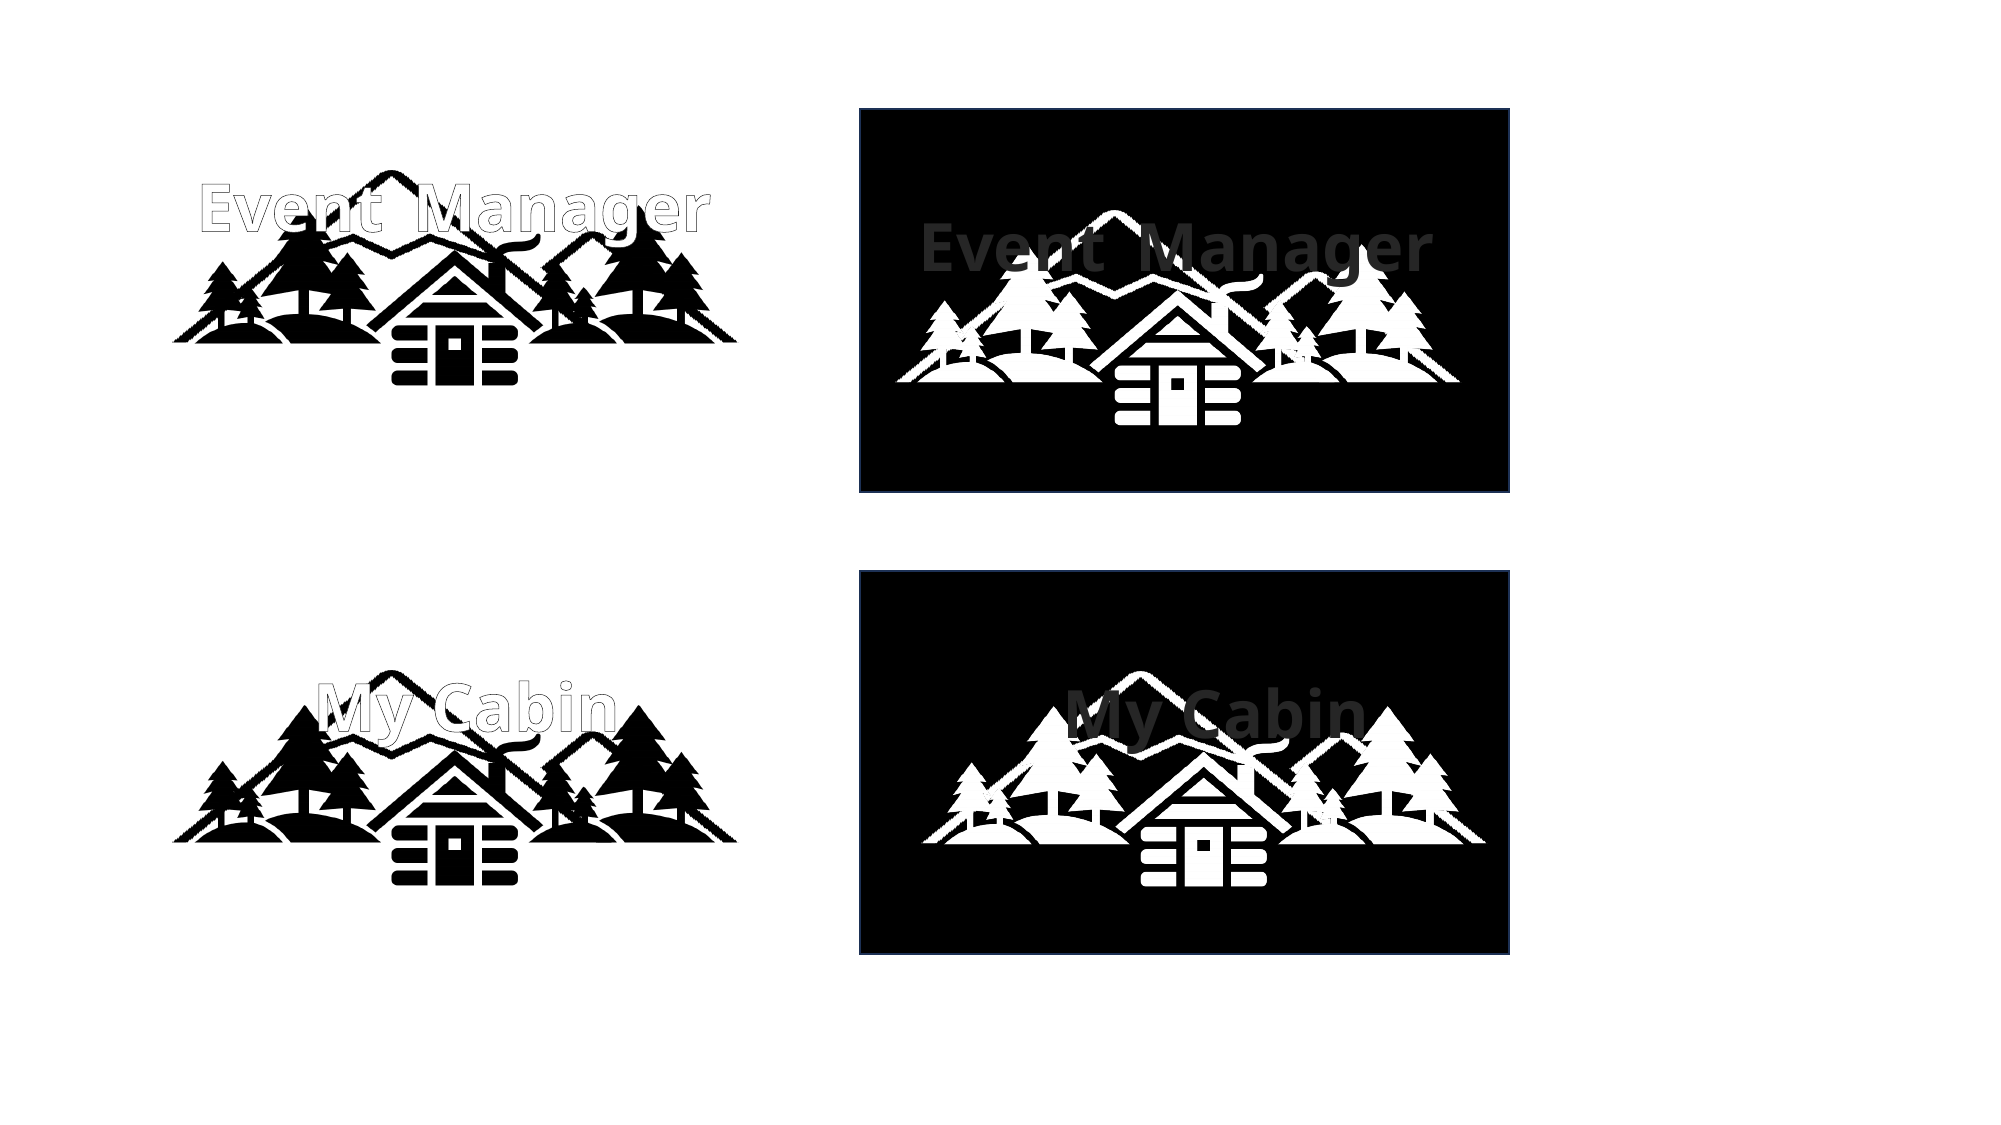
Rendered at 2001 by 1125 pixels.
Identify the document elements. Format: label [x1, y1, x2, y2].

text_box [903, 664, 1504, 890]
text_box [154, 157, 755, 389]
text_box [154, 657, 755, 889]
text_box [877, 197, 1478, 429]
text_box [859, 108, 1510, 493]
text_box [859, 570, 1510, 955]
